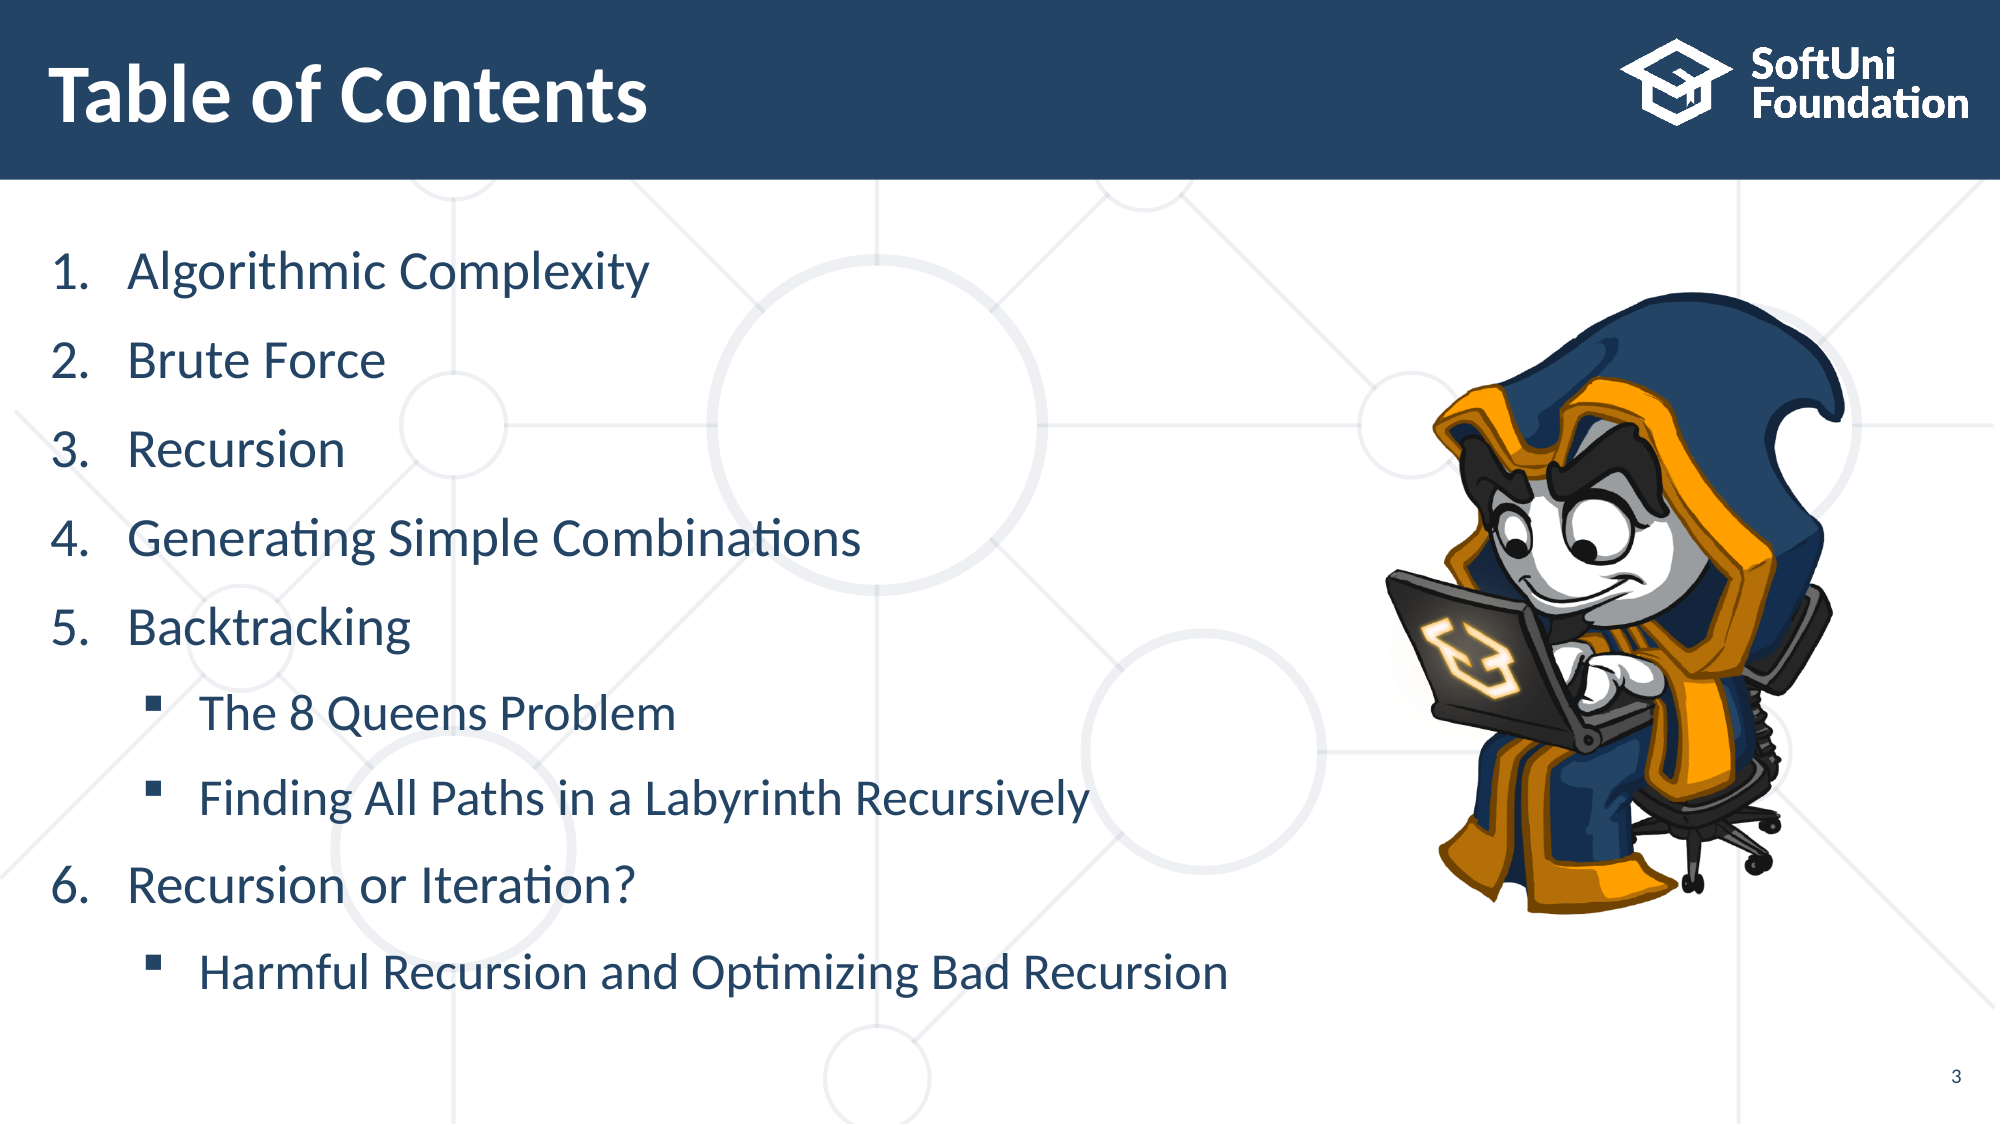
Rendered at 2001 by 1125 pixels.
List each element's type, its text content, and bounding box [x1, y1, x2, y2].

slide_number 3 [1897, 1049, 1968, 1101]
picture [1375, 231, 1884, 951]
picture [1619, 38, 1968, 126]
list Algorithmic Complexity Brute Force Recursion Generating Simple Combinations Backtracking The 8 Queens Problem Finding All Paths in a Labyrinth Recursively Recursion or Iteration? Harmful Recursion and Optimizing Bad Recursion [32, 224, 1375, 1012]
title Table of Contents [31, 16, 1591, 162]
